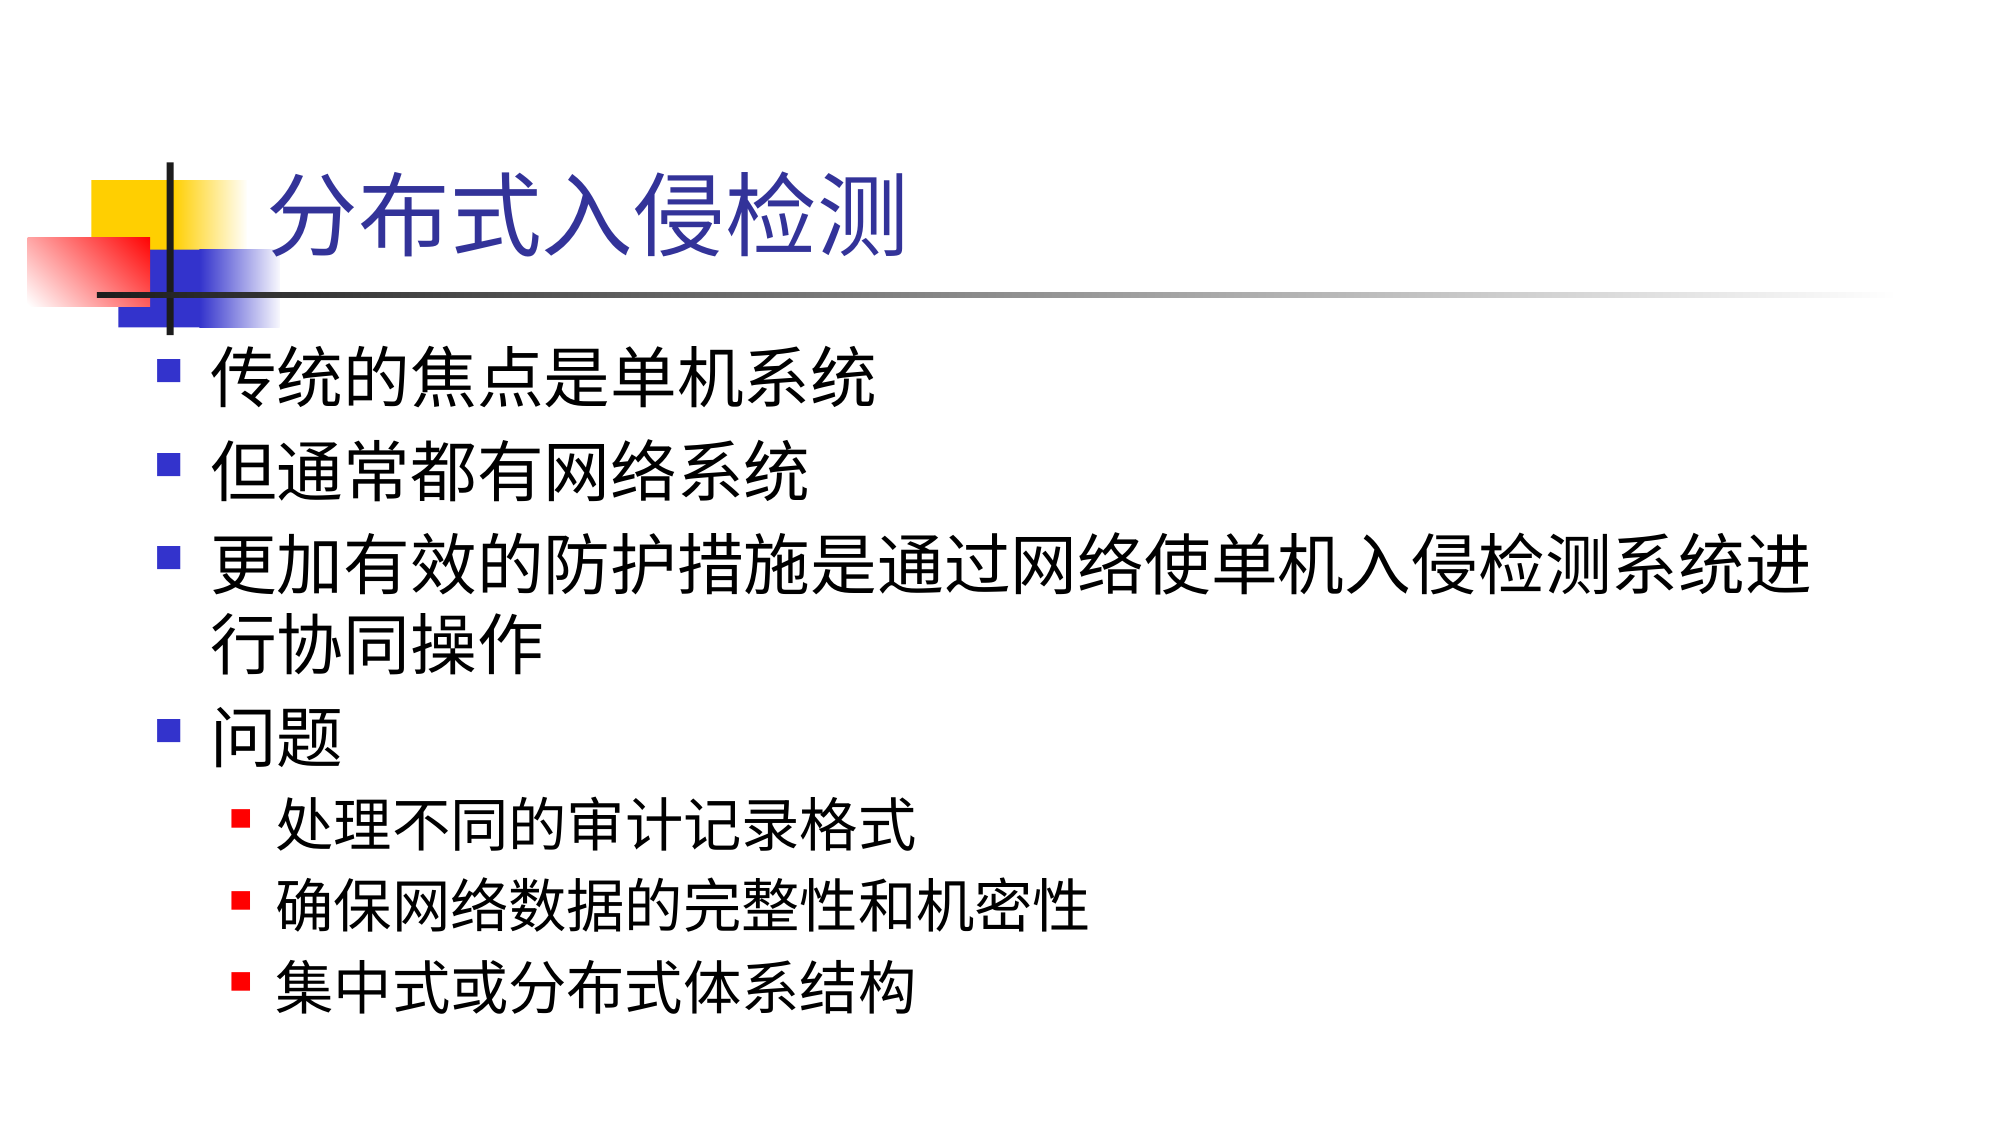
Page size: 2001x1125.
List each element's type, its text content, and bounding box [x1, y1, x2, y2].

title 分布式入侵检测 [251, 35, 1957, 275]
list 传统的焦点是单机系统 但通常都有网络系统 更加有效的防护措施是通过网络使单机入侵检测系统进行协同操作 问题 处理不同的审计记录格式 确保网络数据的完整性和机密性 集中式或分布式体系结构 [138, 328, 1839, 1004]
